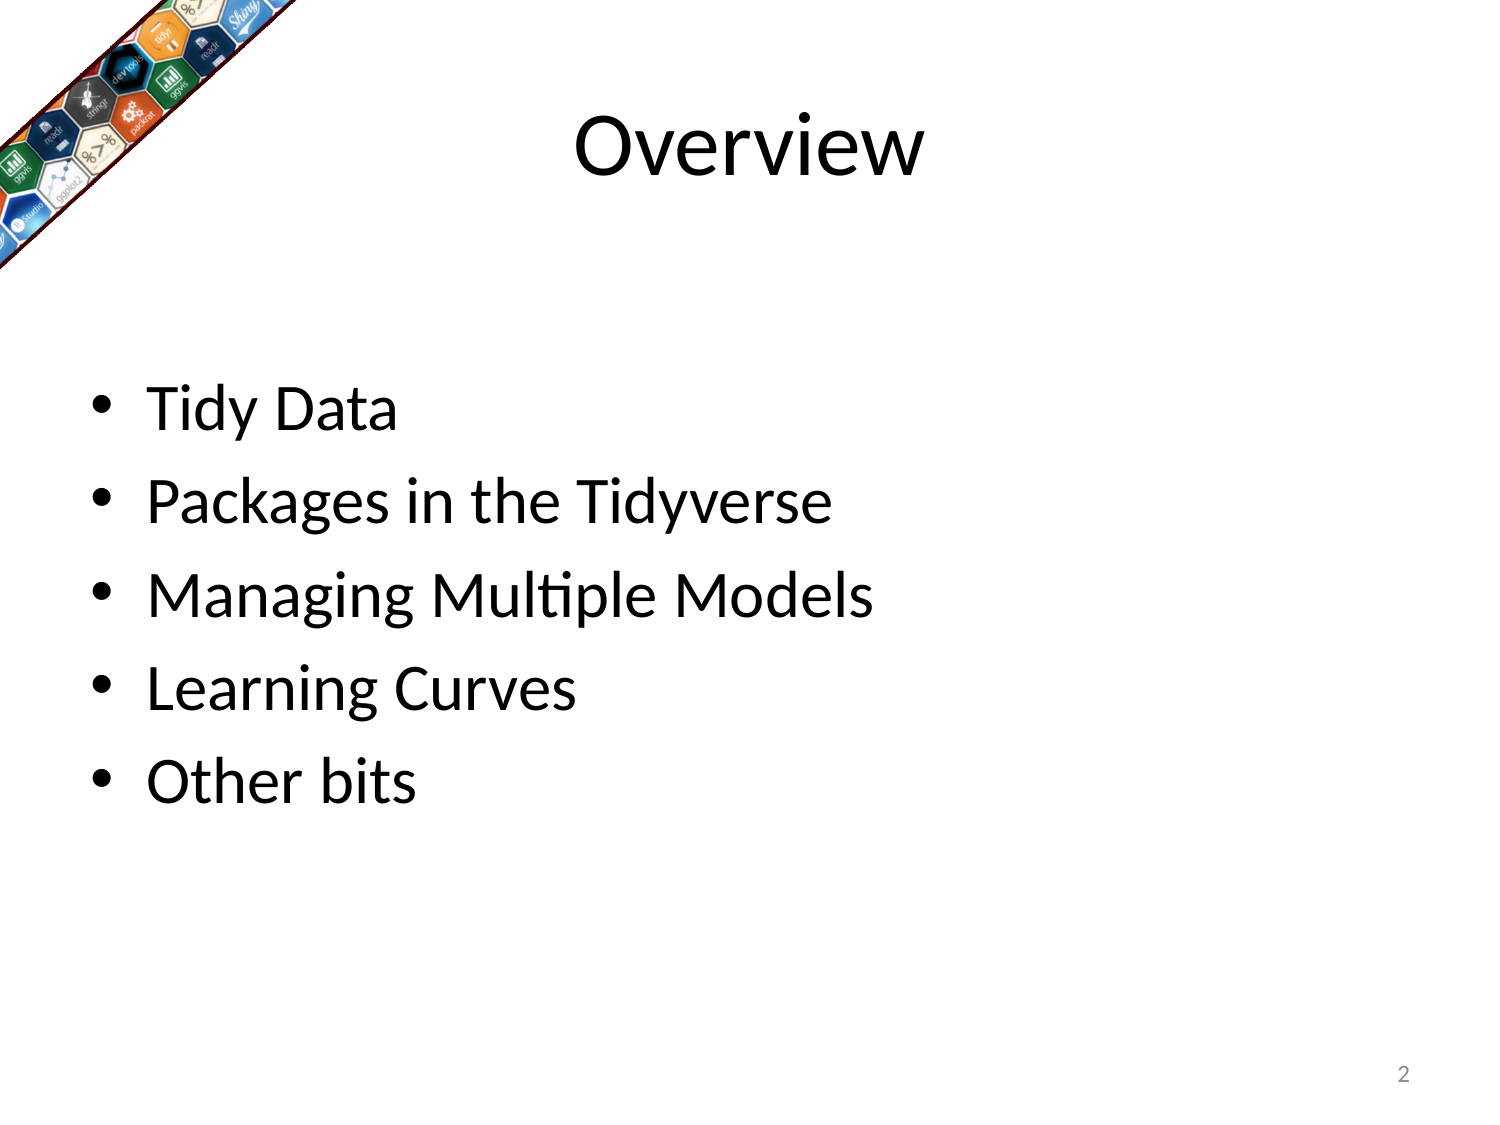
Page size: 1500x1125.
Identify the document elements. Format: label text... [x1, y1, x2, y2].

list Tidy Data Packages in the Tidyverse Managing Multiple Models Learning Curves Other bits [75, 262, 1425, 1005]
slide_number 2 [1074, 1042, 1425, 1103]
picture [0, 0, 490, 269]
title Overview [75, 45, 1425, 233]
